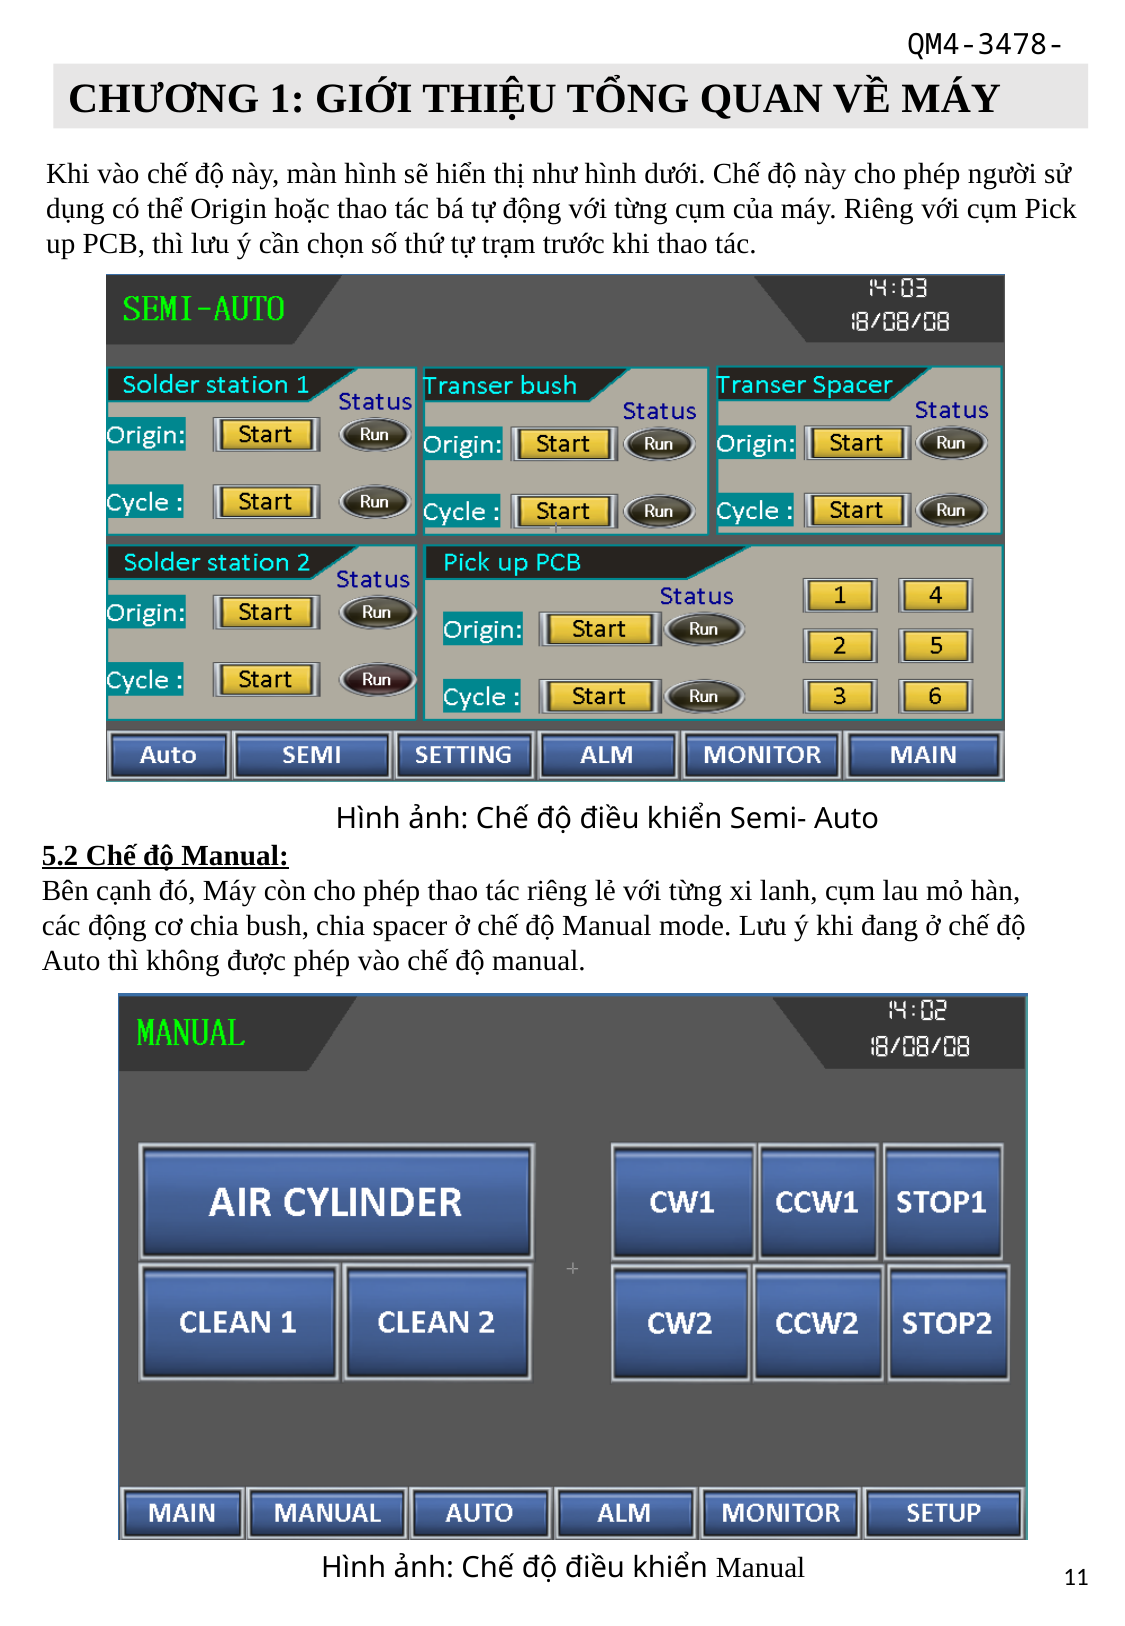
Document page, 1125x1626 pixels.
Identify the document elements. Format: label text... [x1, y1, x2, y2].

text_box Hình ảnh: Chế độ điều khiển Manual [306, 1540, 986, 1591]
text_box Khi vào chế độ này, màn hình sẽ hiển thị như hình dưới. Chế độ này cho phép người sử dụng có thể Origin hoặc thao tác bá tự động với từng cụm của máy. Riêng với cụm Pick up PCB, thì lưu ý cần chọn số thứ tự trạm trước khi thao tác. [31, 112, 1100, 352]
picture [106, 274, 1005, 782]
text_box 5.2 Chế độ Manual: Bên cạnh đó, Máy còn cho phép thao tác riêng lẻ với từng xi lanh, cụm lau mỏ hàn, các động cơ chia bush, chia spacer ở chế độ Manual mode. Lưu ý khi đang ở chế độ Auto thì không được phép vào chế độ manual. [27, 829, 1059, 1069]
slide_number 11 [1048, 1553, 1125, 1625]
text_box CHƯƠNG 1: GIỚI THIỆU TỔNG QUAN VỀ MÁY [53, 63, 1089, 112]
text_box Hình ảnh: Chế độ điều khiển Semi- Auto [320, 791, 1000, 842]
picture [118, 993, 1028, 1540]
